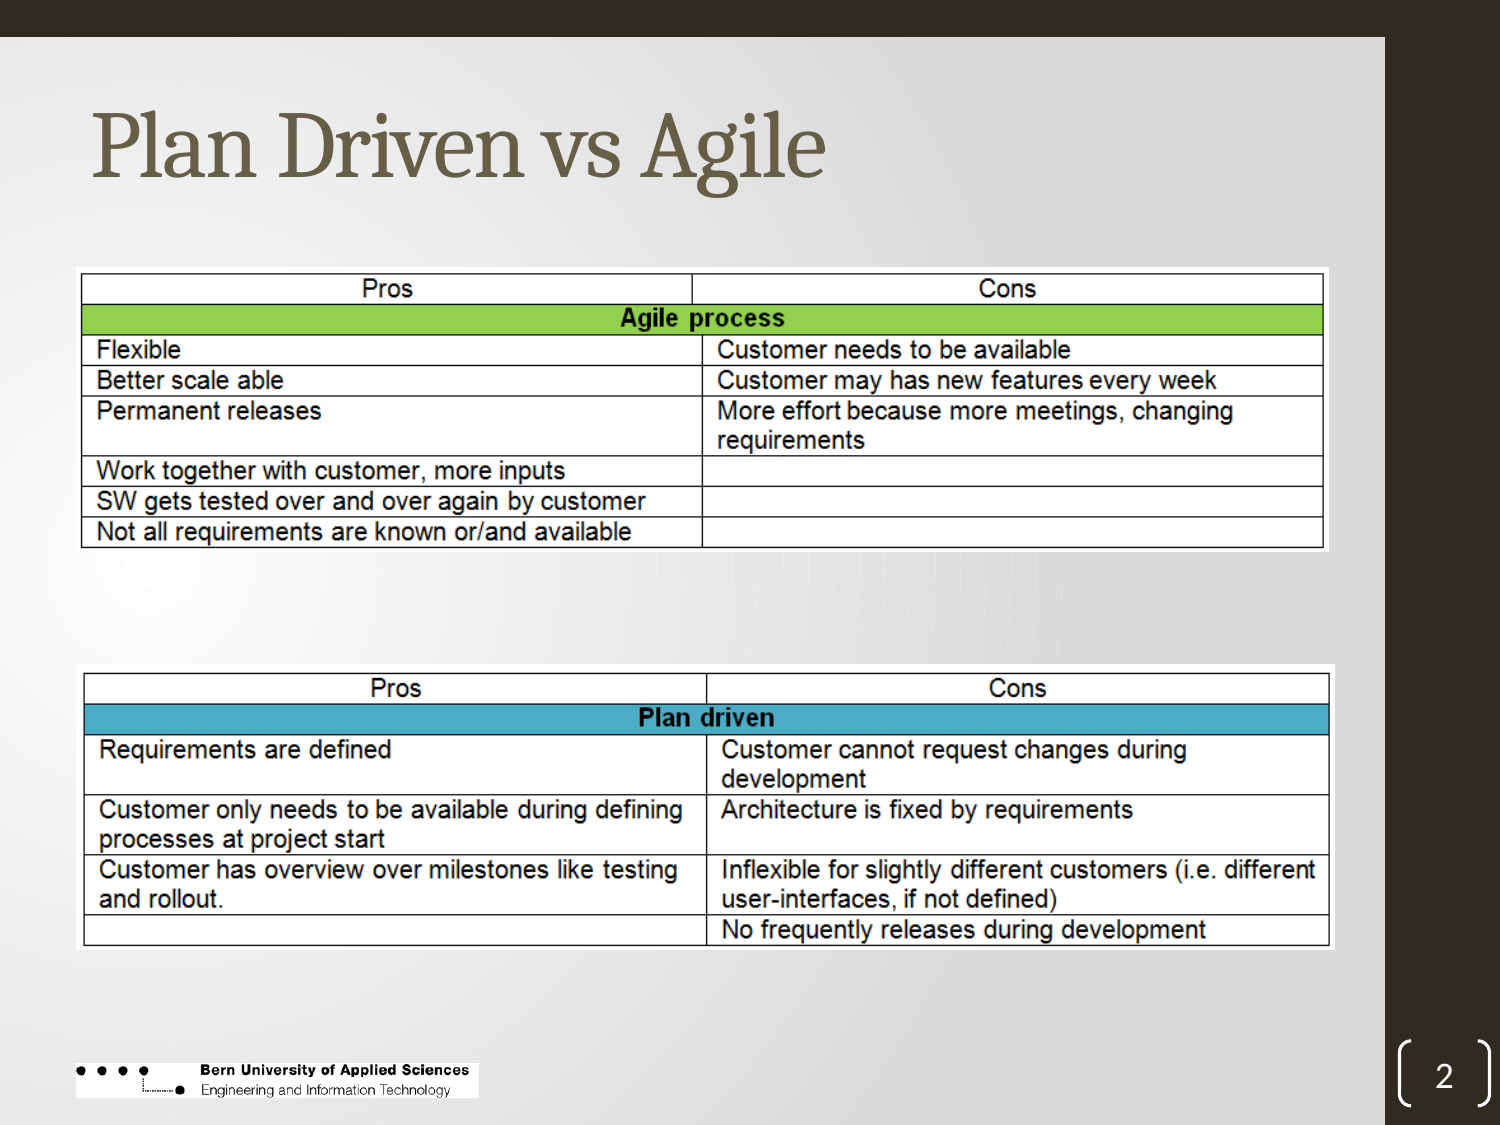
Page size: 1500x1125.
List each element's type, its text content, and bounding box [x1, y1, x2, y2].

picture [76, 266, 1330, 552]
slide_number 2 [1397, 1039, 1492, 1108]
picture [76, 663, 1336, 950]
title Plan Driven vs Agile [75, 45, 1325, 233]
picture [76, 1063, 479, 1098]
